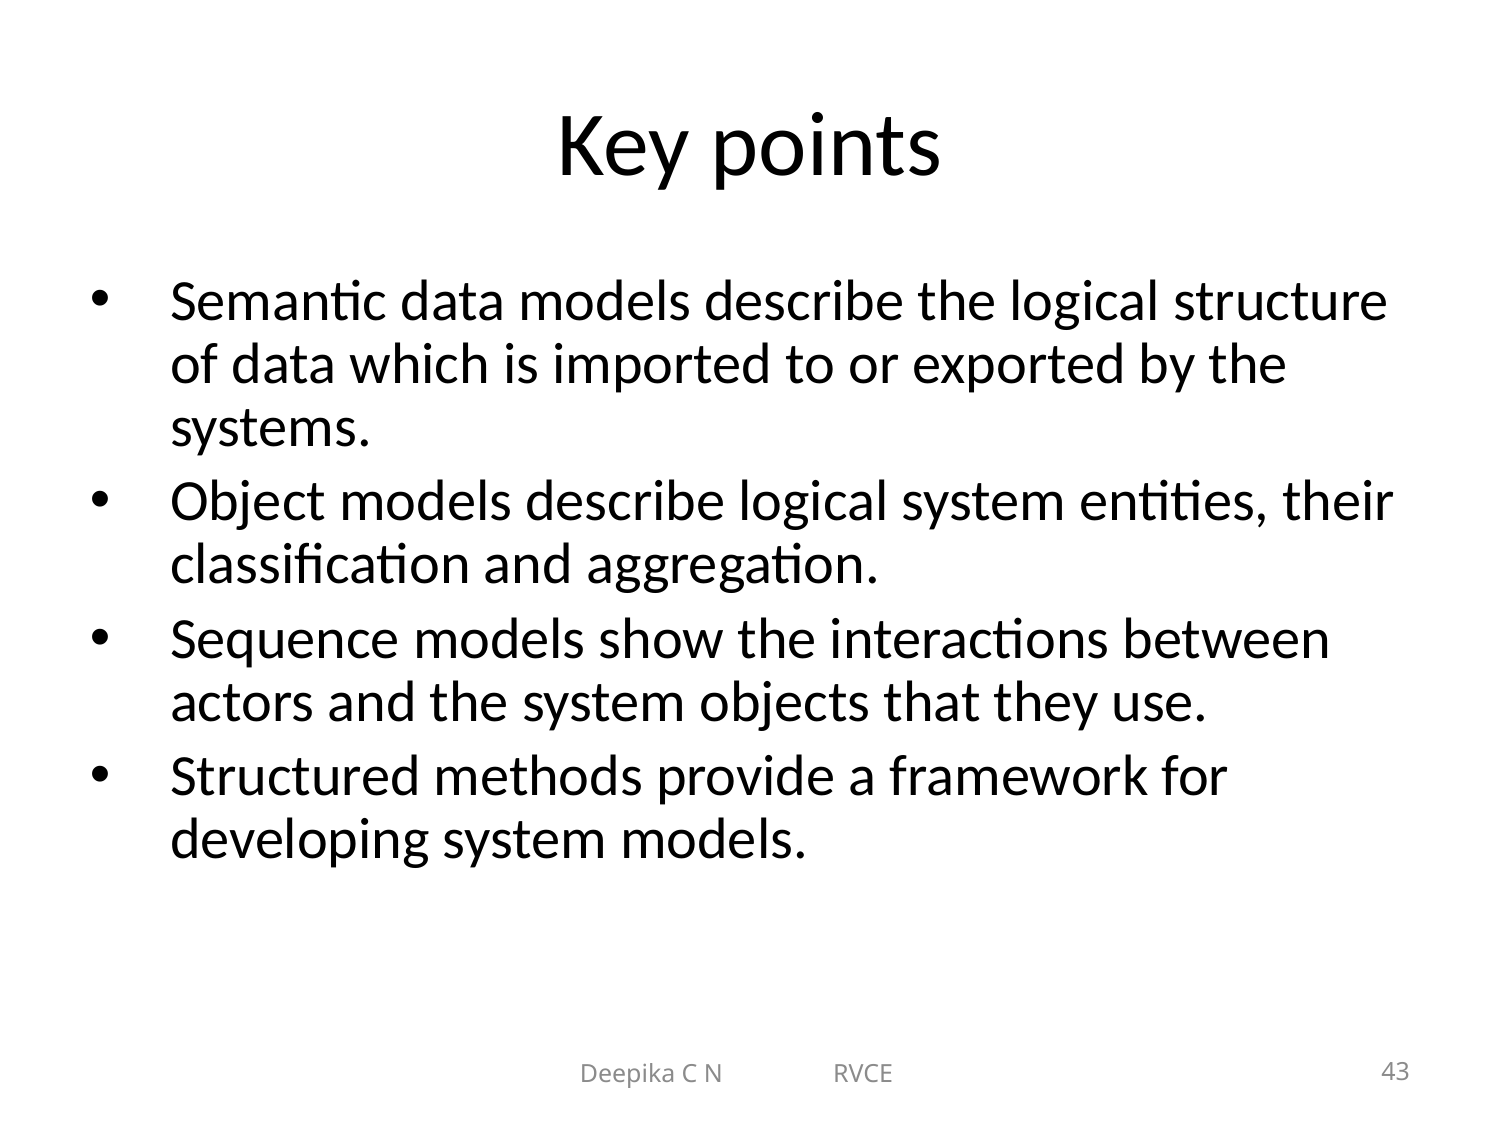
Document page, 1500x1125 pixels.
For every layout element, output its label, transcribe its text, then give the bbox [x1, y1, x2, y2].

footer Deepika C N RVCE [512, 1042, 988, 1103]
title Key points [75, 45, 1425, 233]
list Semantic data models describe the logical structure of data which is imported to or exported by the systems. Object models describe logical system entities, their classification and aggregation. Sequence models show the interactions between actors and the system objects that they use. Structured methods provide a framework for developing system models. [75, 262, 1425, 1005]
slide_number 43 [1074, 1042, 1425, 1103]
